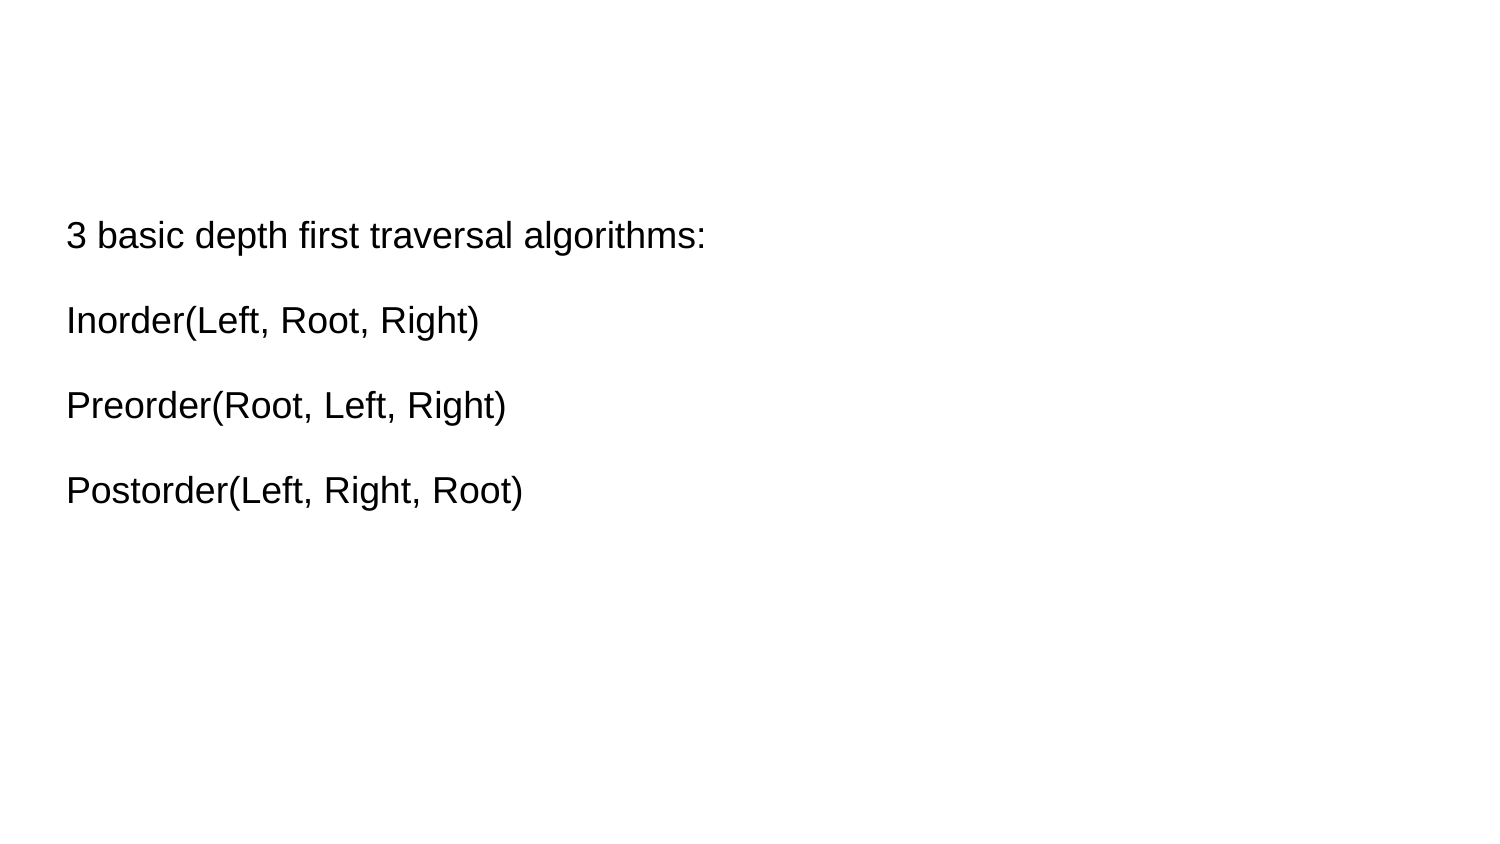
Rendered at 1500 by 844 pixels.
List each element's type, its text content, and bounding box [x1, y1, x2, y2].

list 3 basic depth first traversal algorithms: Inorder(Left, Root, Right) Preorder(Root, Left, Right) Postorder(Left, Right, Root) [51, 189, 1449, 750]
